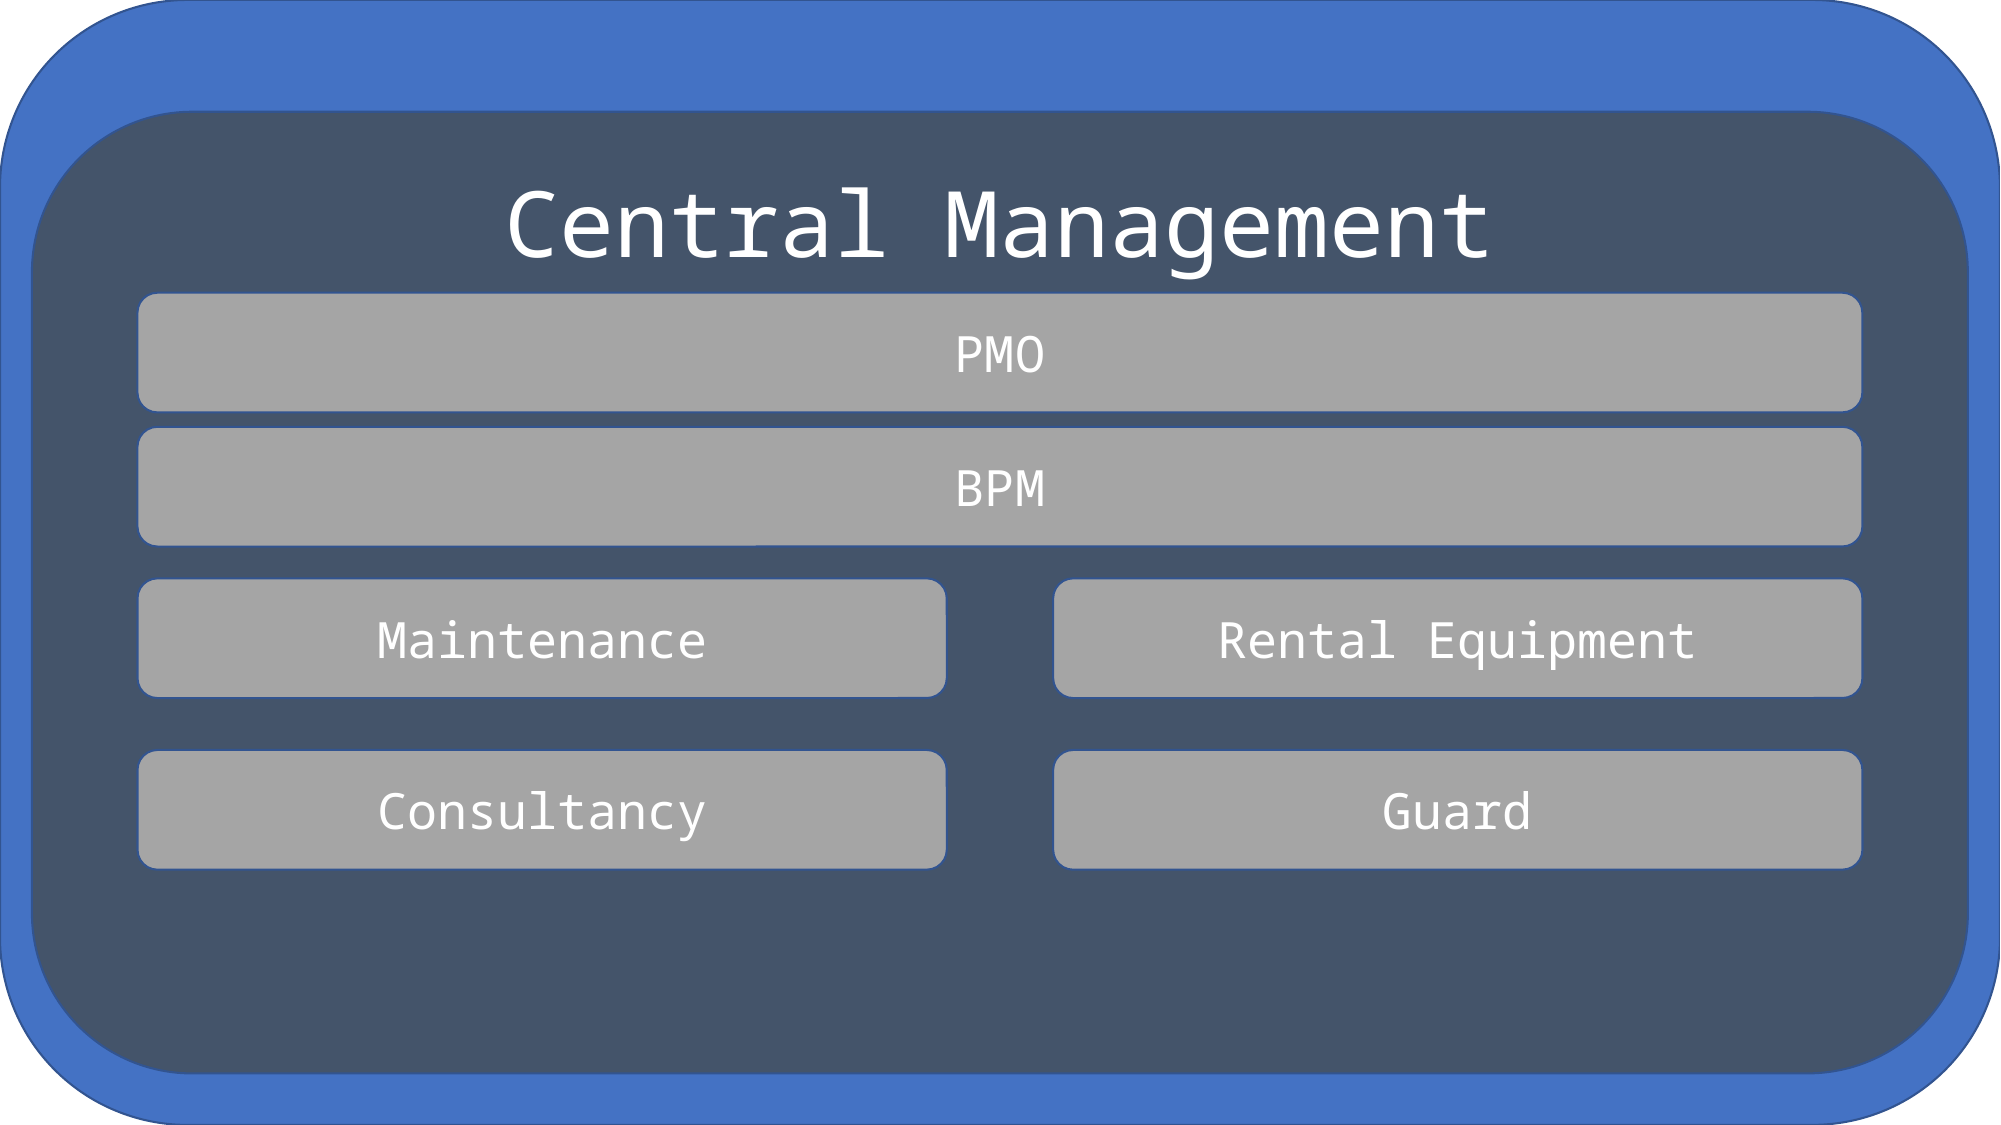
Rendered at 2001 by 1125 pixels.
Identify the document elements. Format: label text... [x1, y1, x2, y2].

text_box Maintenance [136, 577, 948, 700]
text_box BPM [136, 425, 1864, 548]
text_box Consultancy [136, 748, 948, 871]
text_box Rental Equipment [1052, 577, 1864, 700]
text_box Central Management [30, 110, 1969, 1075]
text_box Guard [1052, 748, 1864, 871]
text_box [0, 0, 2000, 1125]
text_box PMO [136, 291, 1864, 414]
